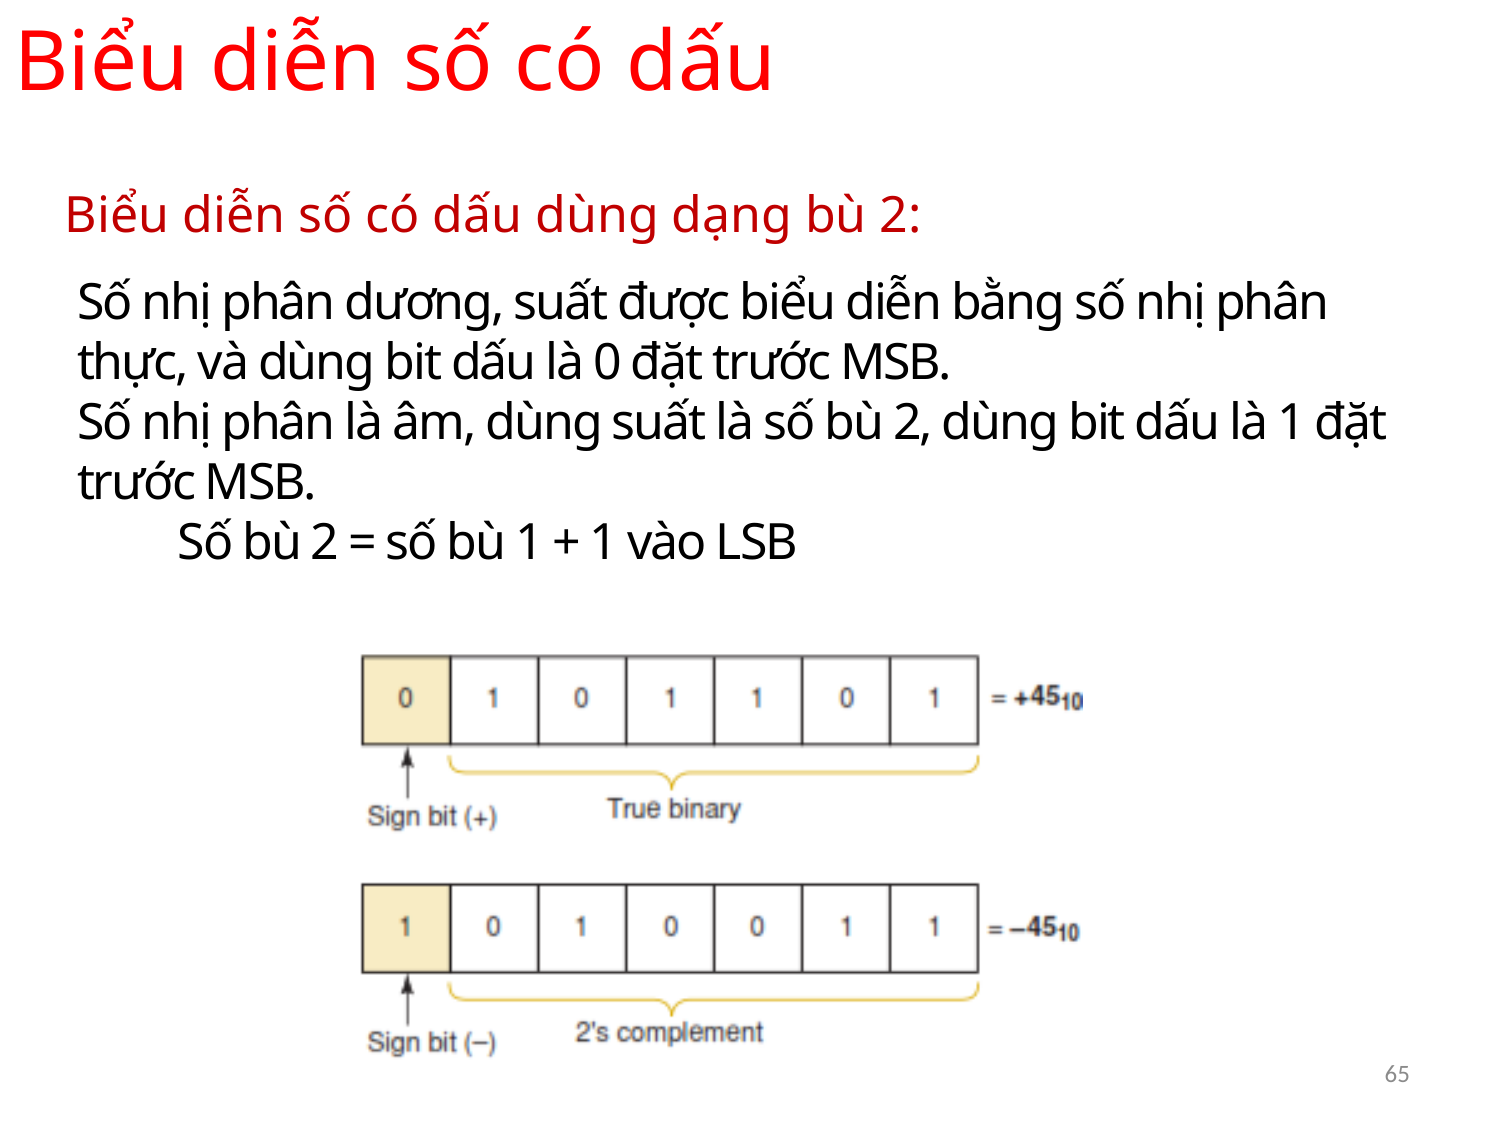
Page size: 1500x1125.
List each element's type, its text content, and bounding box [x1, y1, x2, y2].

text_box Biểu diễn số có dấu [0, 0, 1075, 115]
slide_number 65 [1074, 1042, 1425, 1103]
text_box Số nhị phân dương, suất được biểu diễn bằng số nhị phân thực, và dùng bit dấu là 0 đặt trước MSB. Số nhị phân là âm, dùng suất là số bù 2, dùng bit dấu là 1 đặt trước MSB. Số bù 2 = số bù 1 + 1 vào LSB [62, 262, 1413, 578]
text_box Biểu diễn số có dấu dùng dạng bù 2: [50, 174, 988, 250]
picture [337, 643, 1083, 1076]
